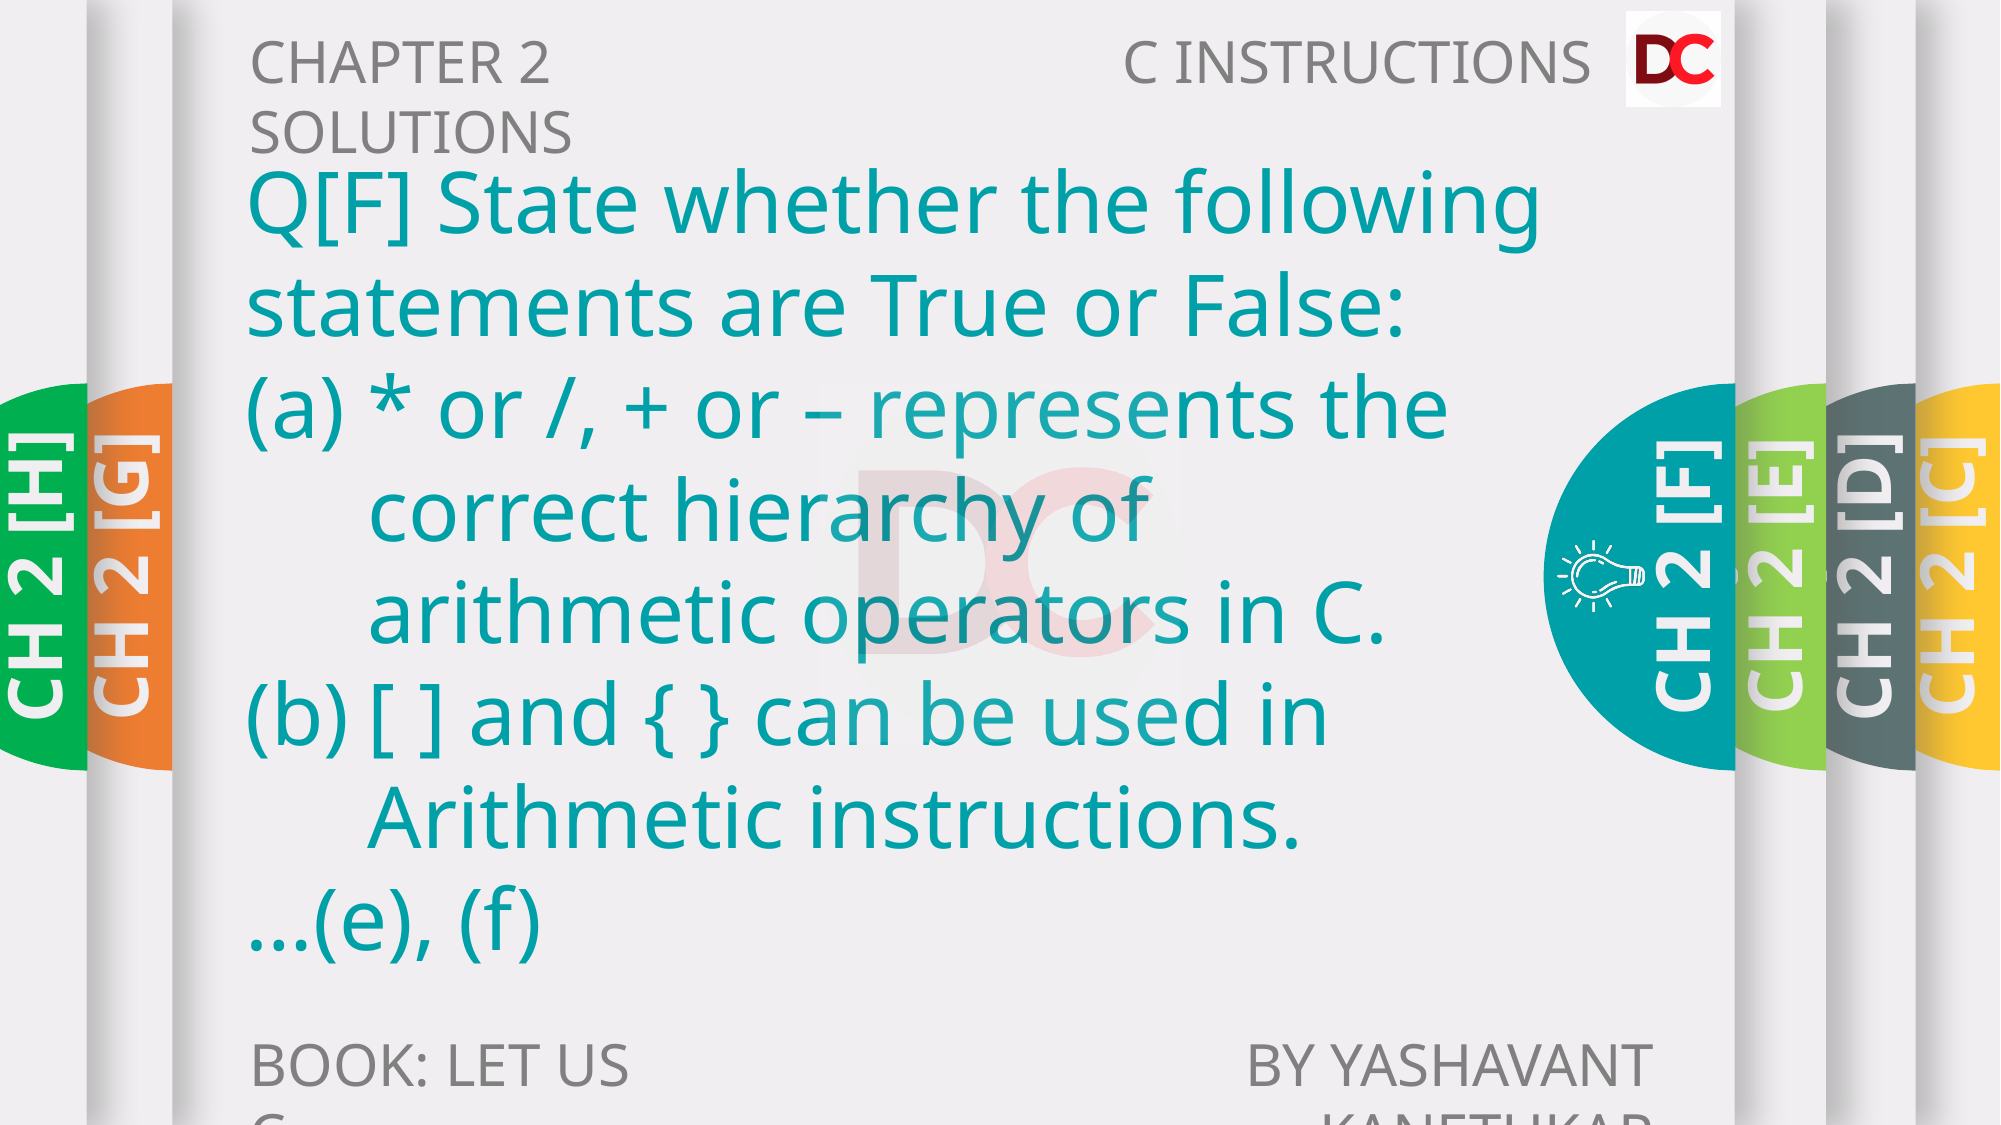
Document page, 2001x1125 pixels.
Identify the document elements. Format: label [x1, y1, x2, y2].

text_box [0, 0, 88, 1125]
text_box [1916, 0, 2000, 1125]
text_box [1827, 0, 1916, 1125]
text_box [88, 0, 173, 1125]
picture [1626, 11, 1722, 107]
text_box [1736, 0, 1827, 1125]
text_box [173, 0, 1736, 1125]
picture [820, 382, 1180, 742]
